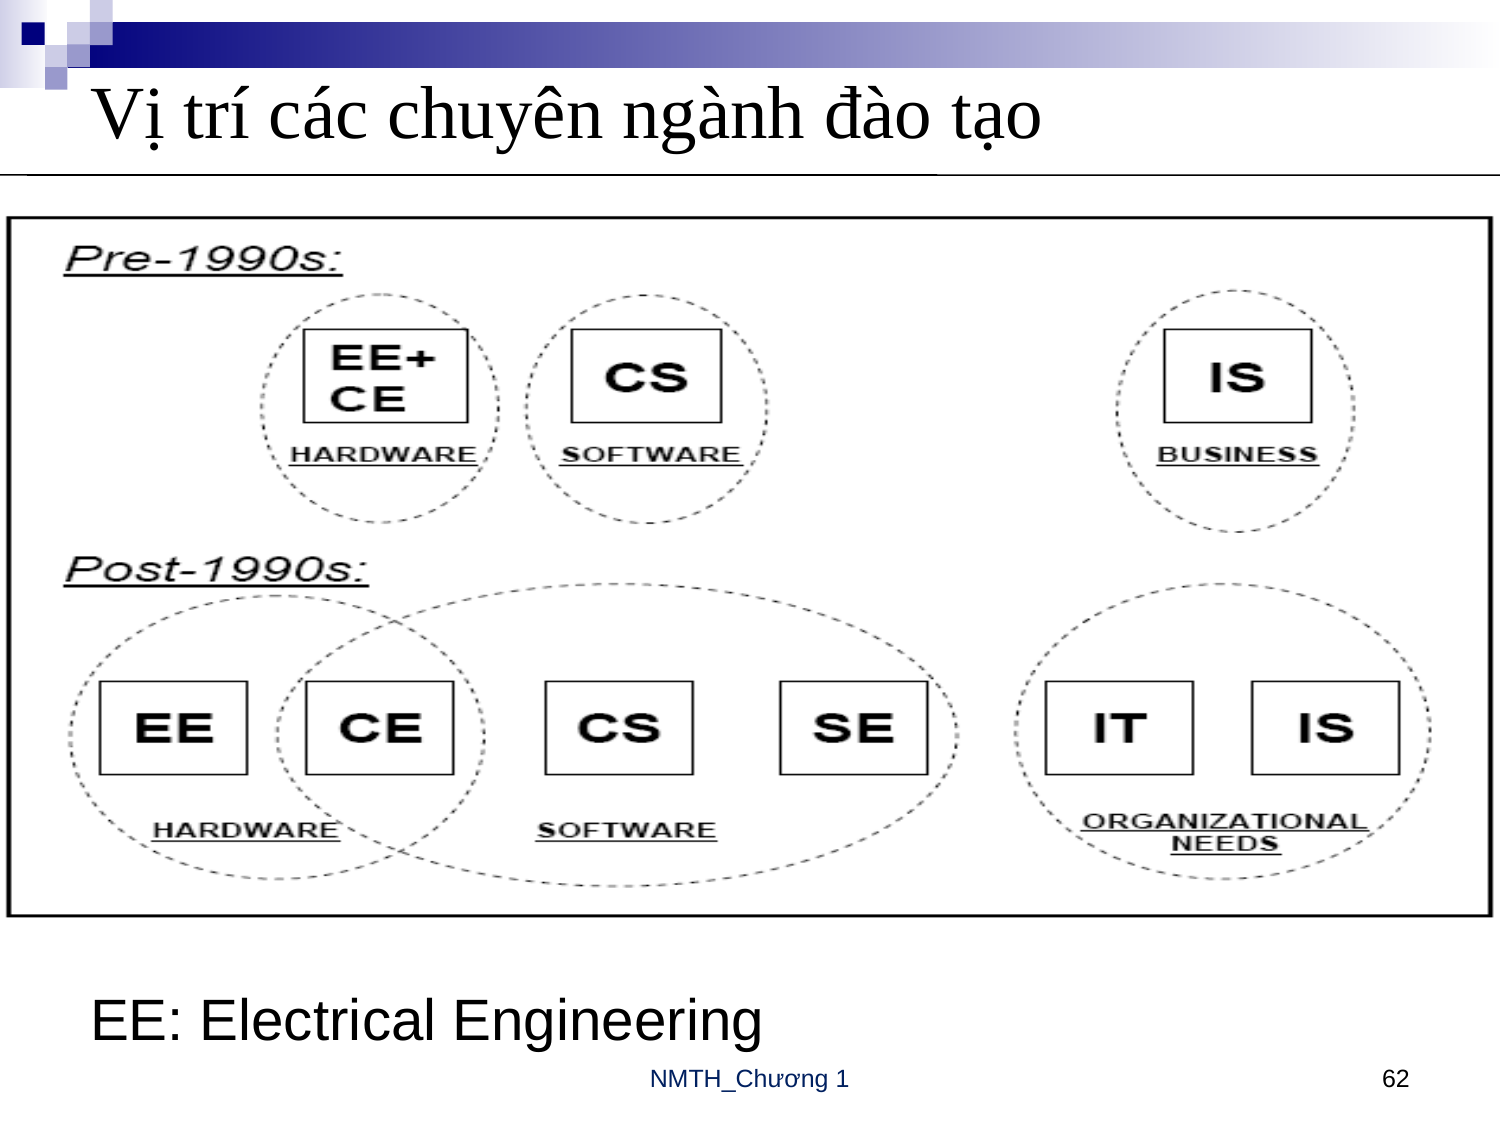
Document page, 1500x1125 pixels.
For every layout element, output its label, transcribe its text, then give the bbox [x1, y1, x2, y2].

title Vị trí các chuyên ngành đào tạo [75, 37, 1425, 180]
picture [0, 212, 1500, 920]
footer NMTH_Chương 1 [512, 1025, 988, 1100]
slide_number 62 [1074, 1025, 1425, 1100]
list EE: Electrical Engineering [75, 975, 1425, 1075]
